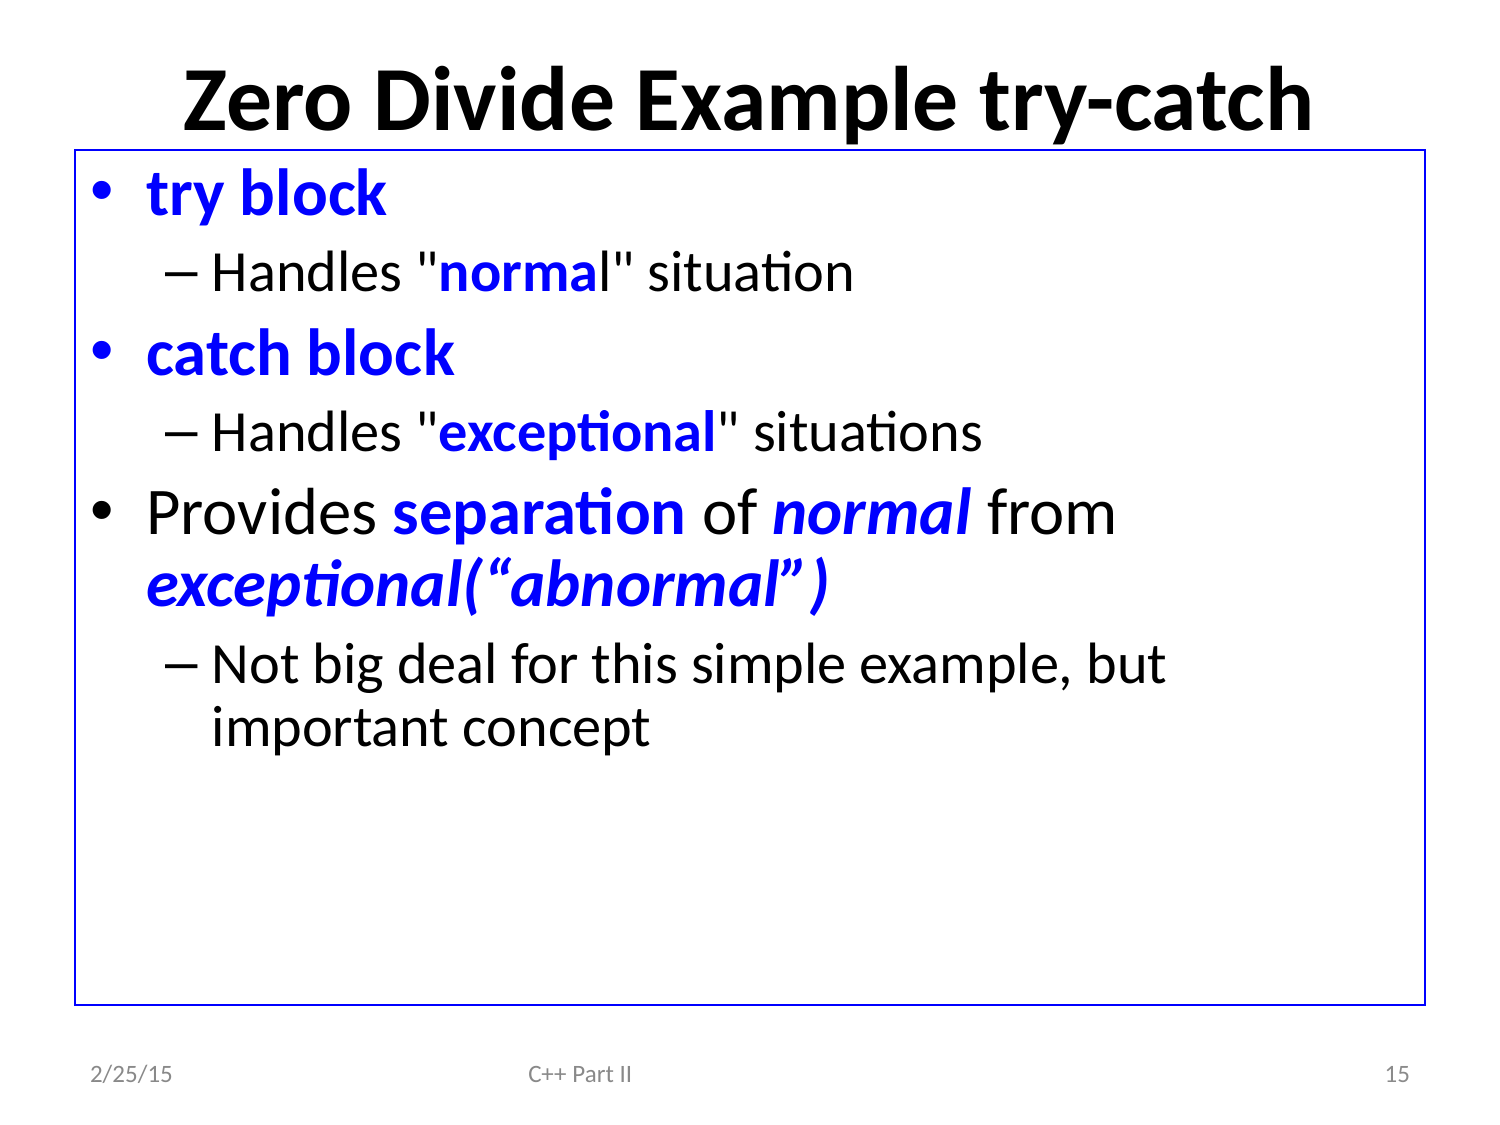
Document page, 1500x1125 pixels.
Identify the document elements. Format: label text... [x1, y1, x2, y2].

list try block Handles "normal" situation catch block Handles "exceptional" situations Provides separation of normal from exceptional(“abnormal”) Not big deal for this simple example, but important concept [74, 149, 1426, 1006]
title Zero Divide Example try-catch [74, 0, 1426, 149]
slide_number 15 [1074, 1042, 1425, 1103]
footer C++ Part II [512, 1042, 988, 1103]
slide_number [75, 1042, 425, 1103]
